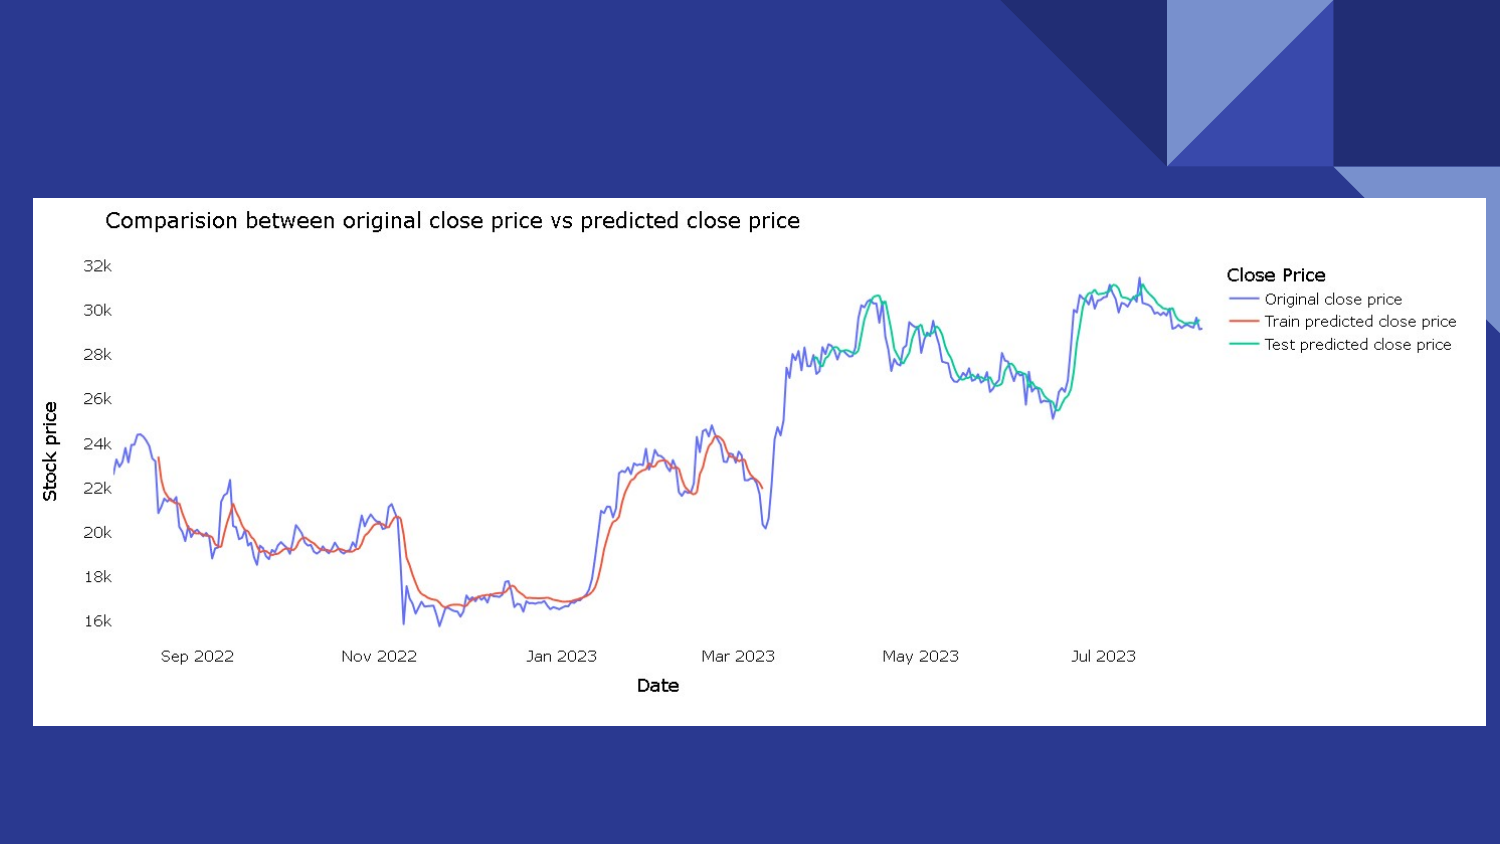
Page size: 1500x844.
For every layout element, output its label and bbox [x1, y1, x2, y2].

picture [33, 197, 1486, 726]
